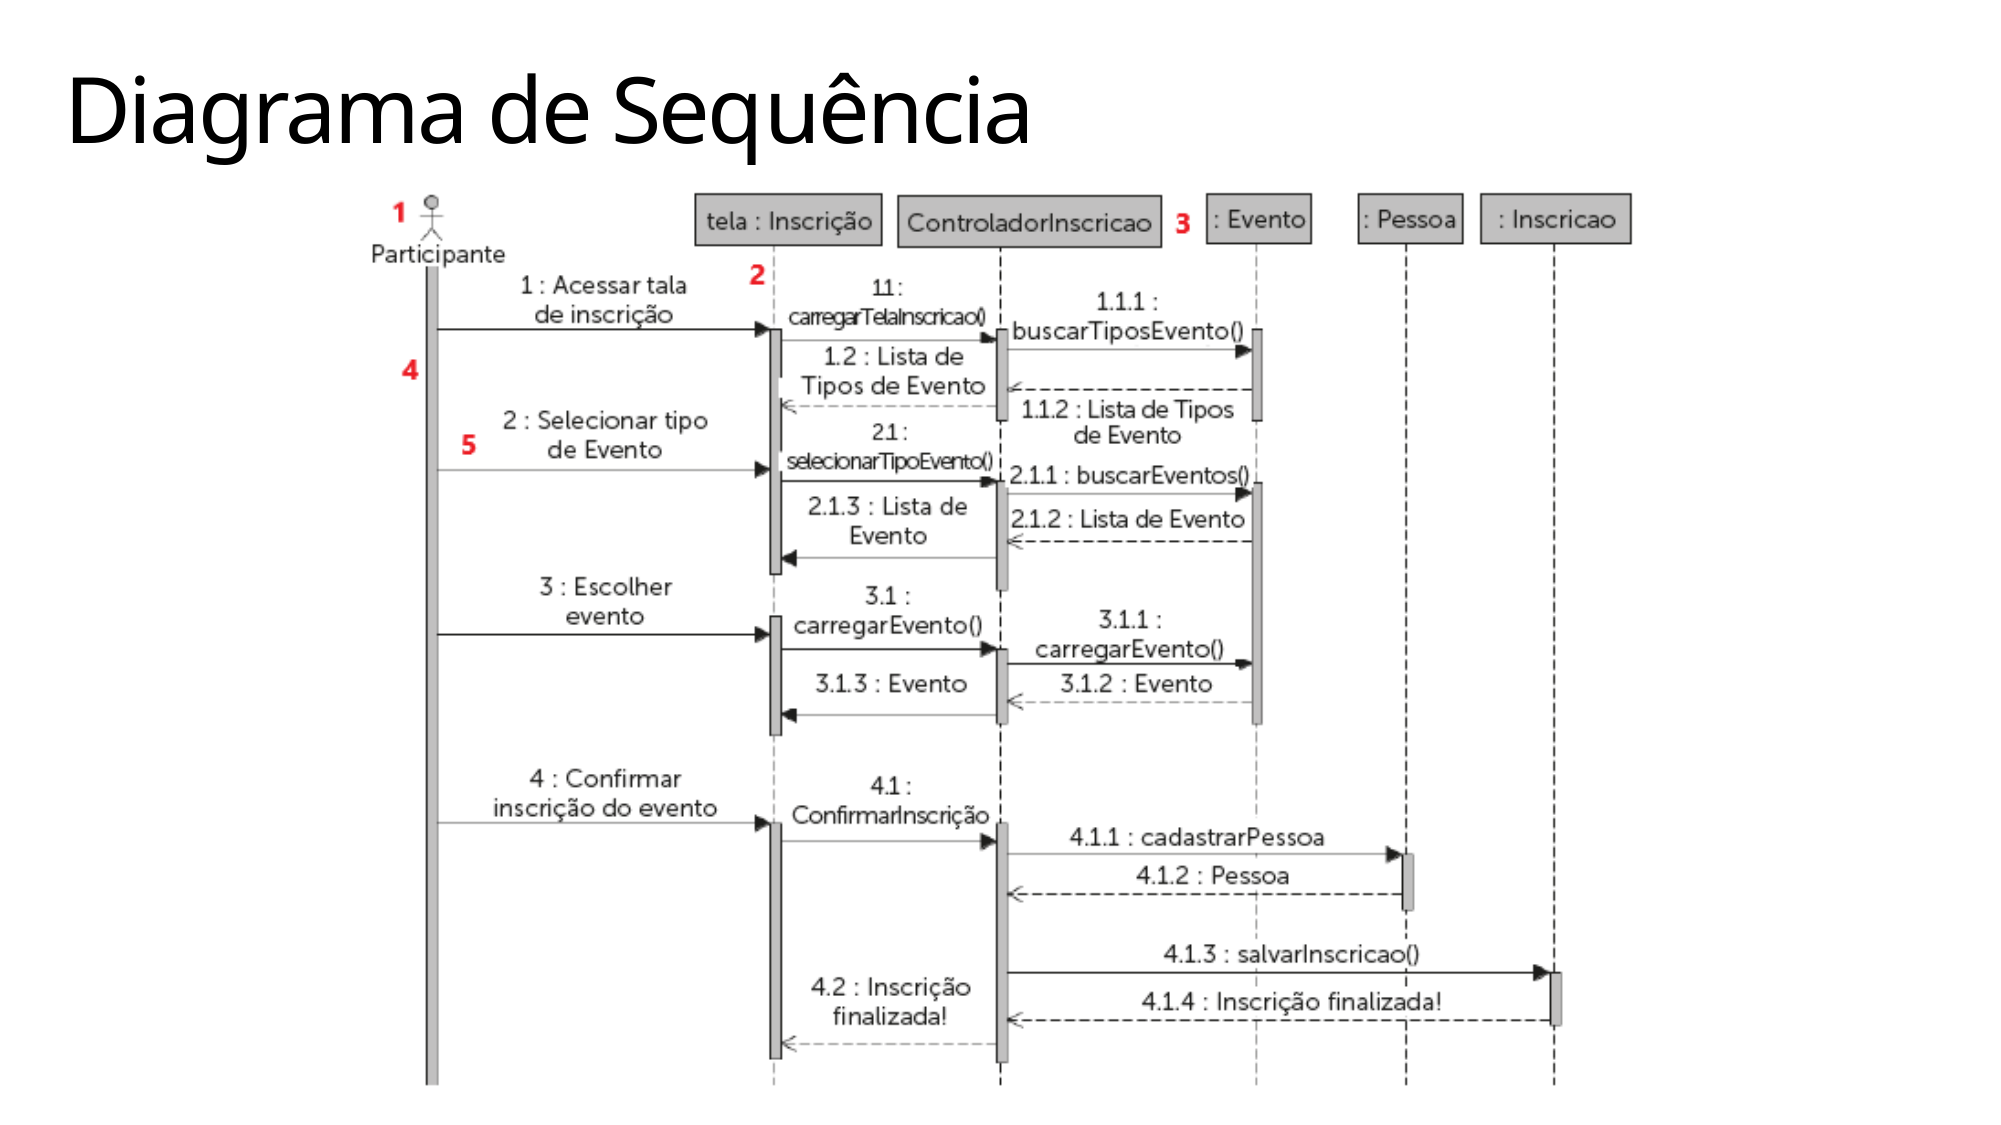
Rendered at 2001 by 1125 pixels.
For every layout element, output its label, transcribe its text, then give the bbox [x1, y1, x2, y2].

title Diagrama de Sequência [62, 50, 1252, 241]
picture [355, 168, 1645, 1102]
